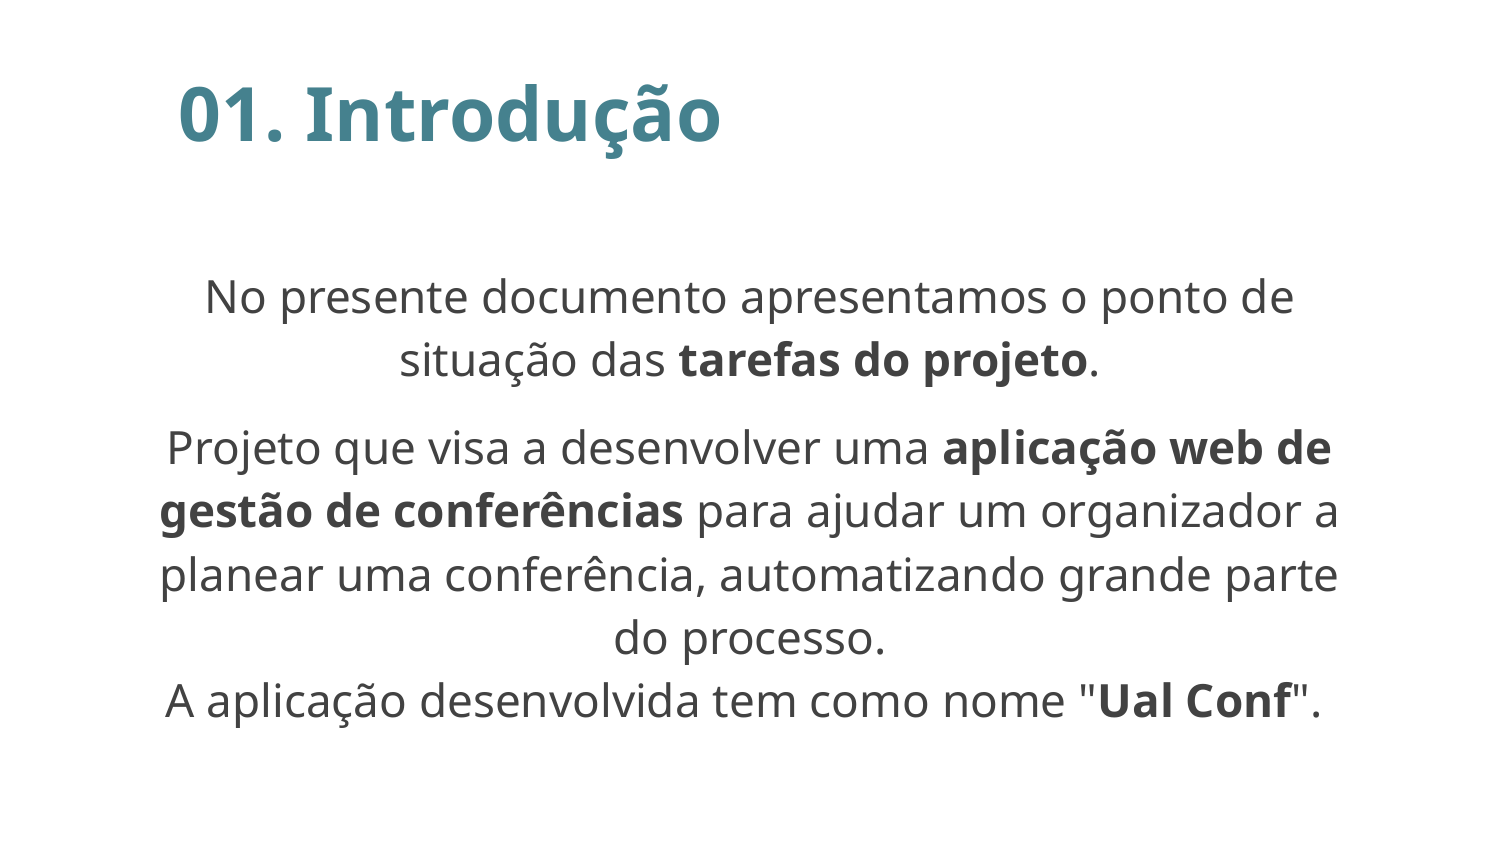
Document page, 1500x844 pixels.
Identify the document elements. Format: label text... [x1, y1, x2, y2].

list No presente documento apresentamos o ponto de situação das tarefas do projeto. Projeto que visa a desenvolver uma aplicação web de gestão de conferências para ajudar um organizador a planear uma conferência, automatizando grande parte do processo. A aplicação desenvolvida tem como nome "Ual Conf". [114, 244, 1386, 765]
title 01. Introdução [88, 51, 744, 216]
